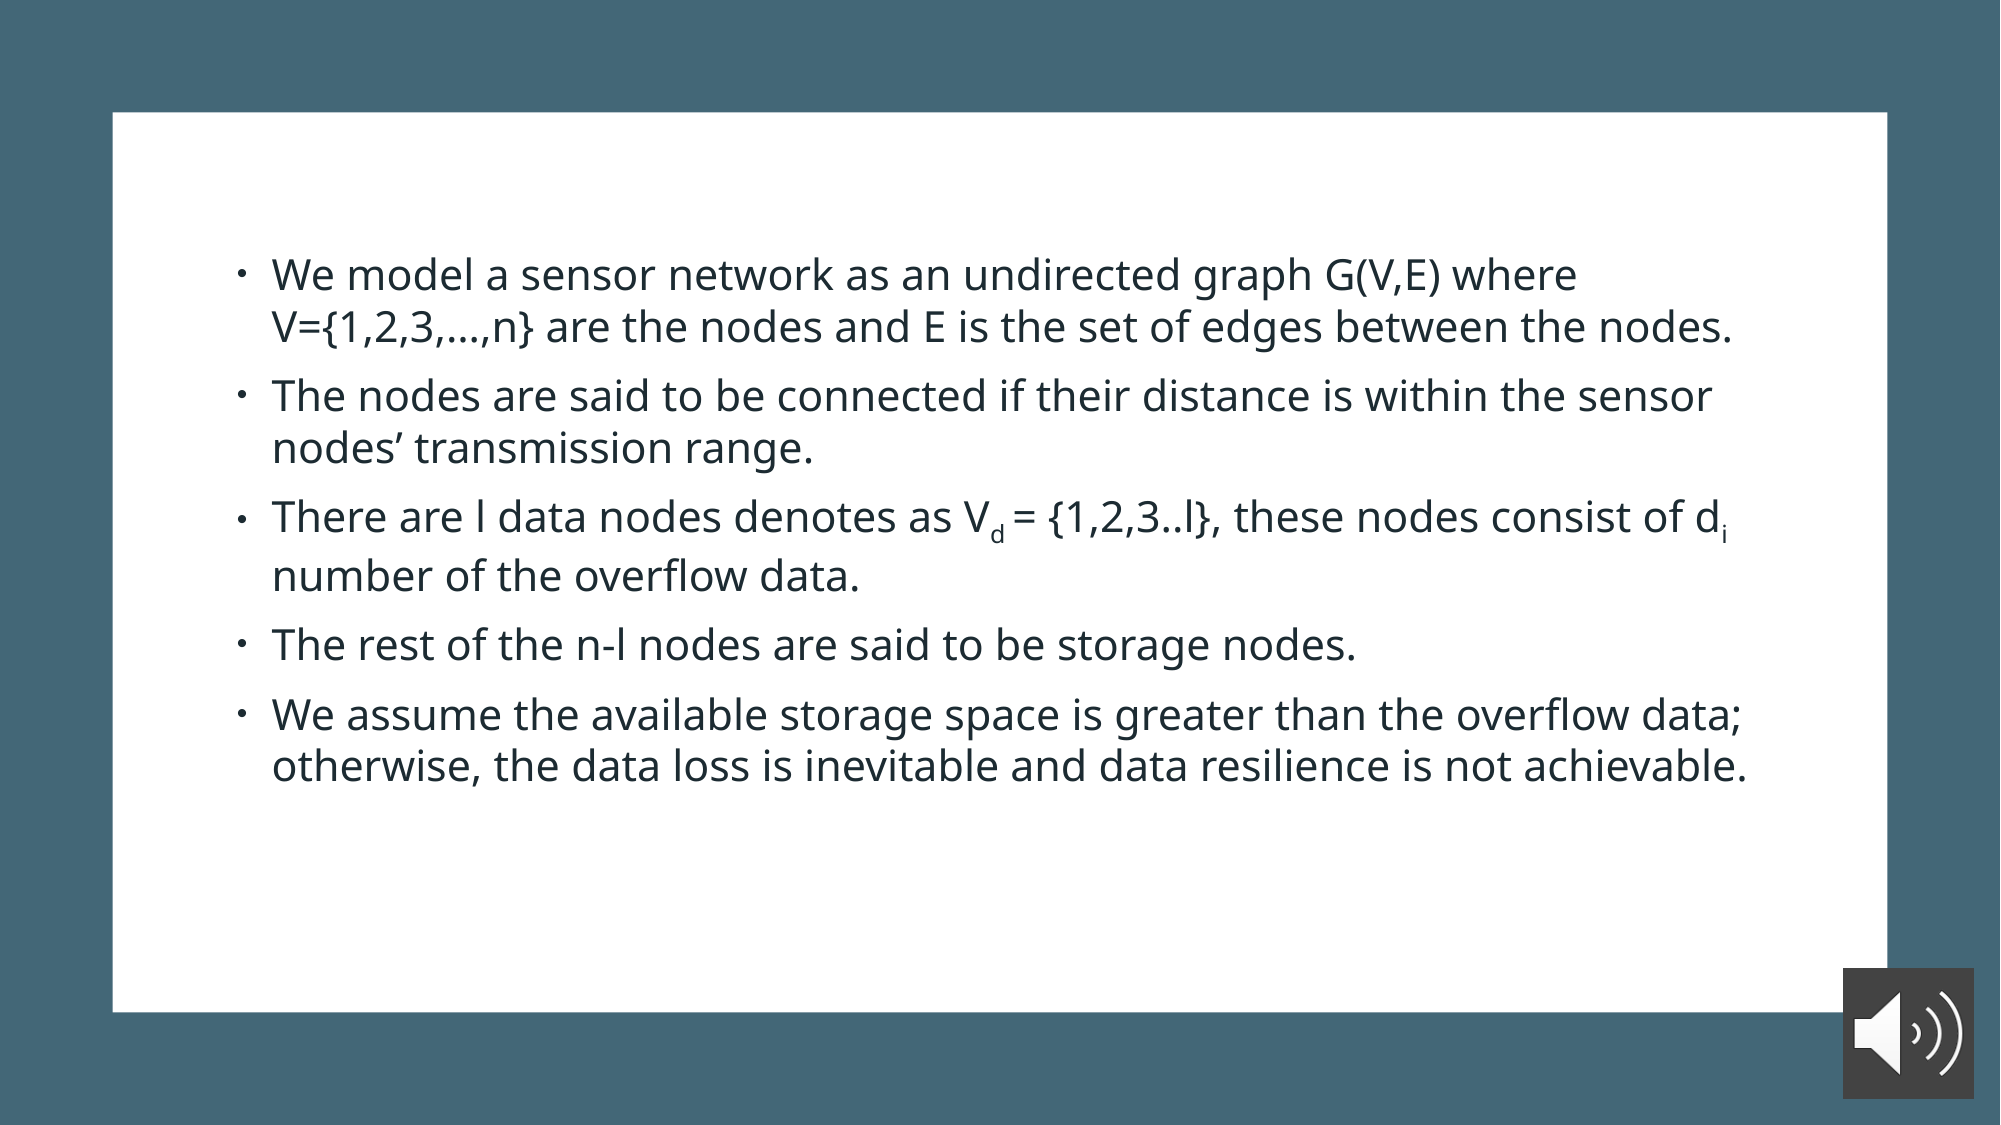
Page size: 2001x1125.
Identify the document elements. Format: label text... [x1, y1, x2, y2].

picture [1841, 966, 1975, 1100]
text_box [0, 0, 2000, 1125]
text_box [111, 111, 1888, 1013]
list We model a sensor network as an undirected graph G(V,E) where V={1,2,3,…,n} are the nodes and E is the set of edges between the nodes. The nodes are said to be connected if their distance is within the sensor nodes’ transmission range. There are l data nodes denotes as Vd = {1,2,3..l}, these nodes consist of di number of the overflow data. The rest of the n-l nodes are said to be storage nodes. We assume the available storage space is greater than the overflow data; otherwise, the data loss is inevitable and data resilience is not achievable. [221, 240, 1779, 821]
